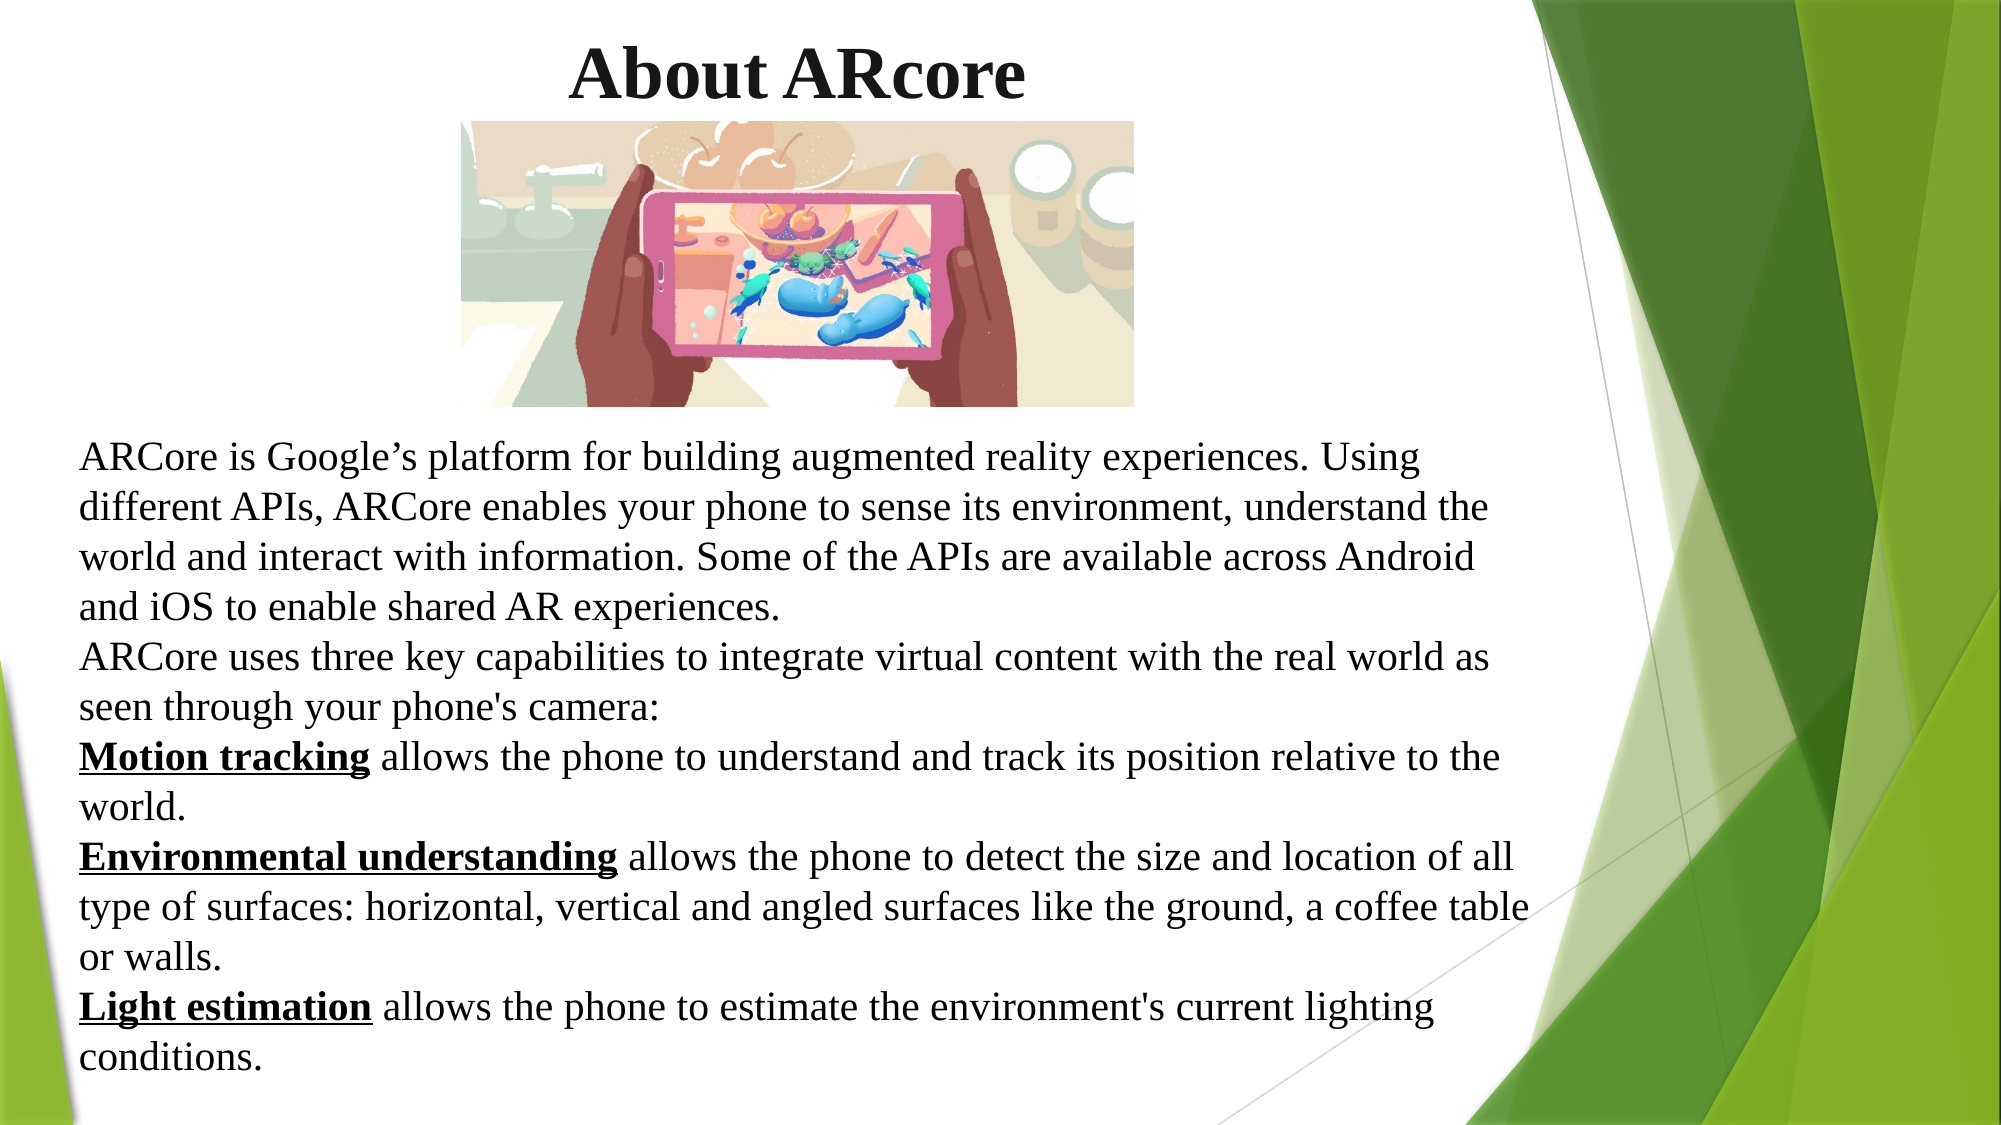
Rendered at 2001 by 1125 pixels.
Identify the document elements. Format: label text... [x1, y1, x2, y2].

title About ARcore [512, 15, 1083, 113]
text_box ARCore is Google’s platform for building augmented reality experiences. Using different APIs, ARCore enables your phone to sense its environment, understand the world and interact with information. Some of the APIs are available across Android and iOS to enable shared AR experiences. ARCore uses three key capabilities to integrate virtual content with the real world as seen through your phone's camera: Motion tracking allows the phone to understand and track its position relative to the world. Environmental understanding allows the phone to detect the size and location of all type of surfaces: horizontal, vertical and angled surfaces like the ground, a coffee table or walls. Light estimation allows the phone to estimate the environment's current lighting conditions. [63, 421, 1559, 1125]
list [461, 120, 1134, 408]
